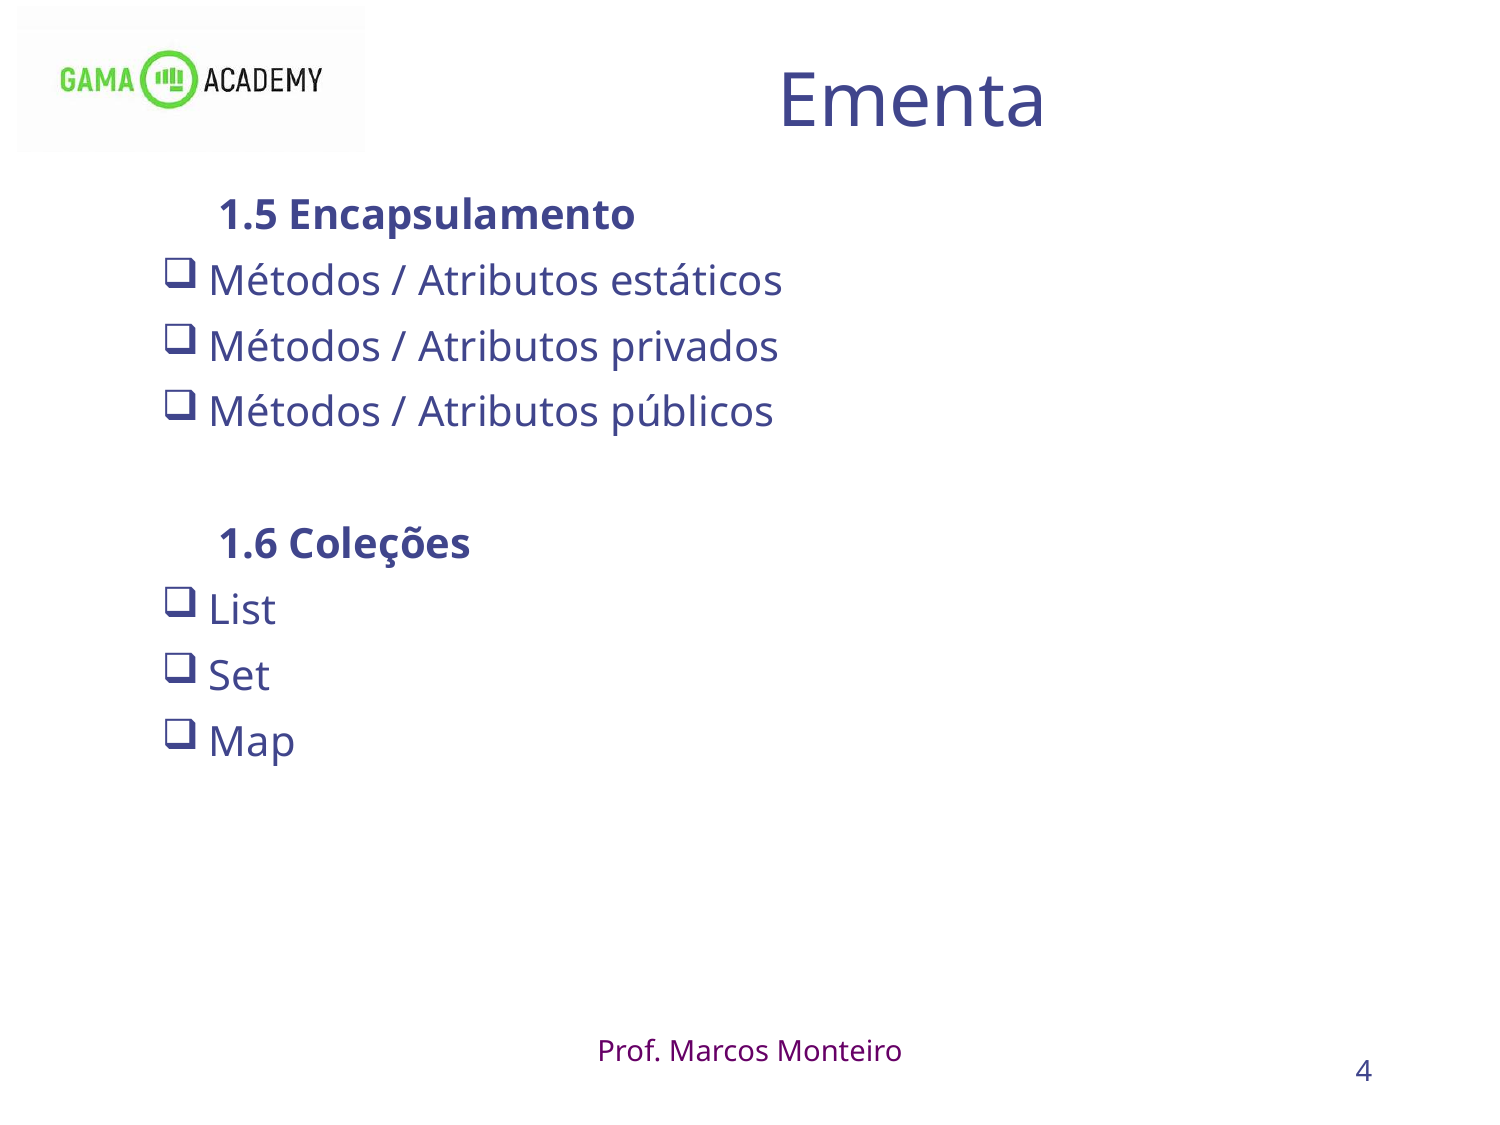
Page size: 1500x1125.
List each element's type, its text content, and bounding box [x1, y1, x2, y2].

slide_number 4 [1074, 1024, 1388, 1101]
title Ementa [450, 50, 1375, 149]
list 1.5 Encapsulamento Métodos / Atributos estáticos Métodos / Atributos privados Métodos / Atributos públicos 1.6 Coleções List Set Map [53, 172, 1447, 898]
footer Prof. Marcos Monteiro [512, 1025, 988, 1100]
picture [17, 6, 365, 152]
